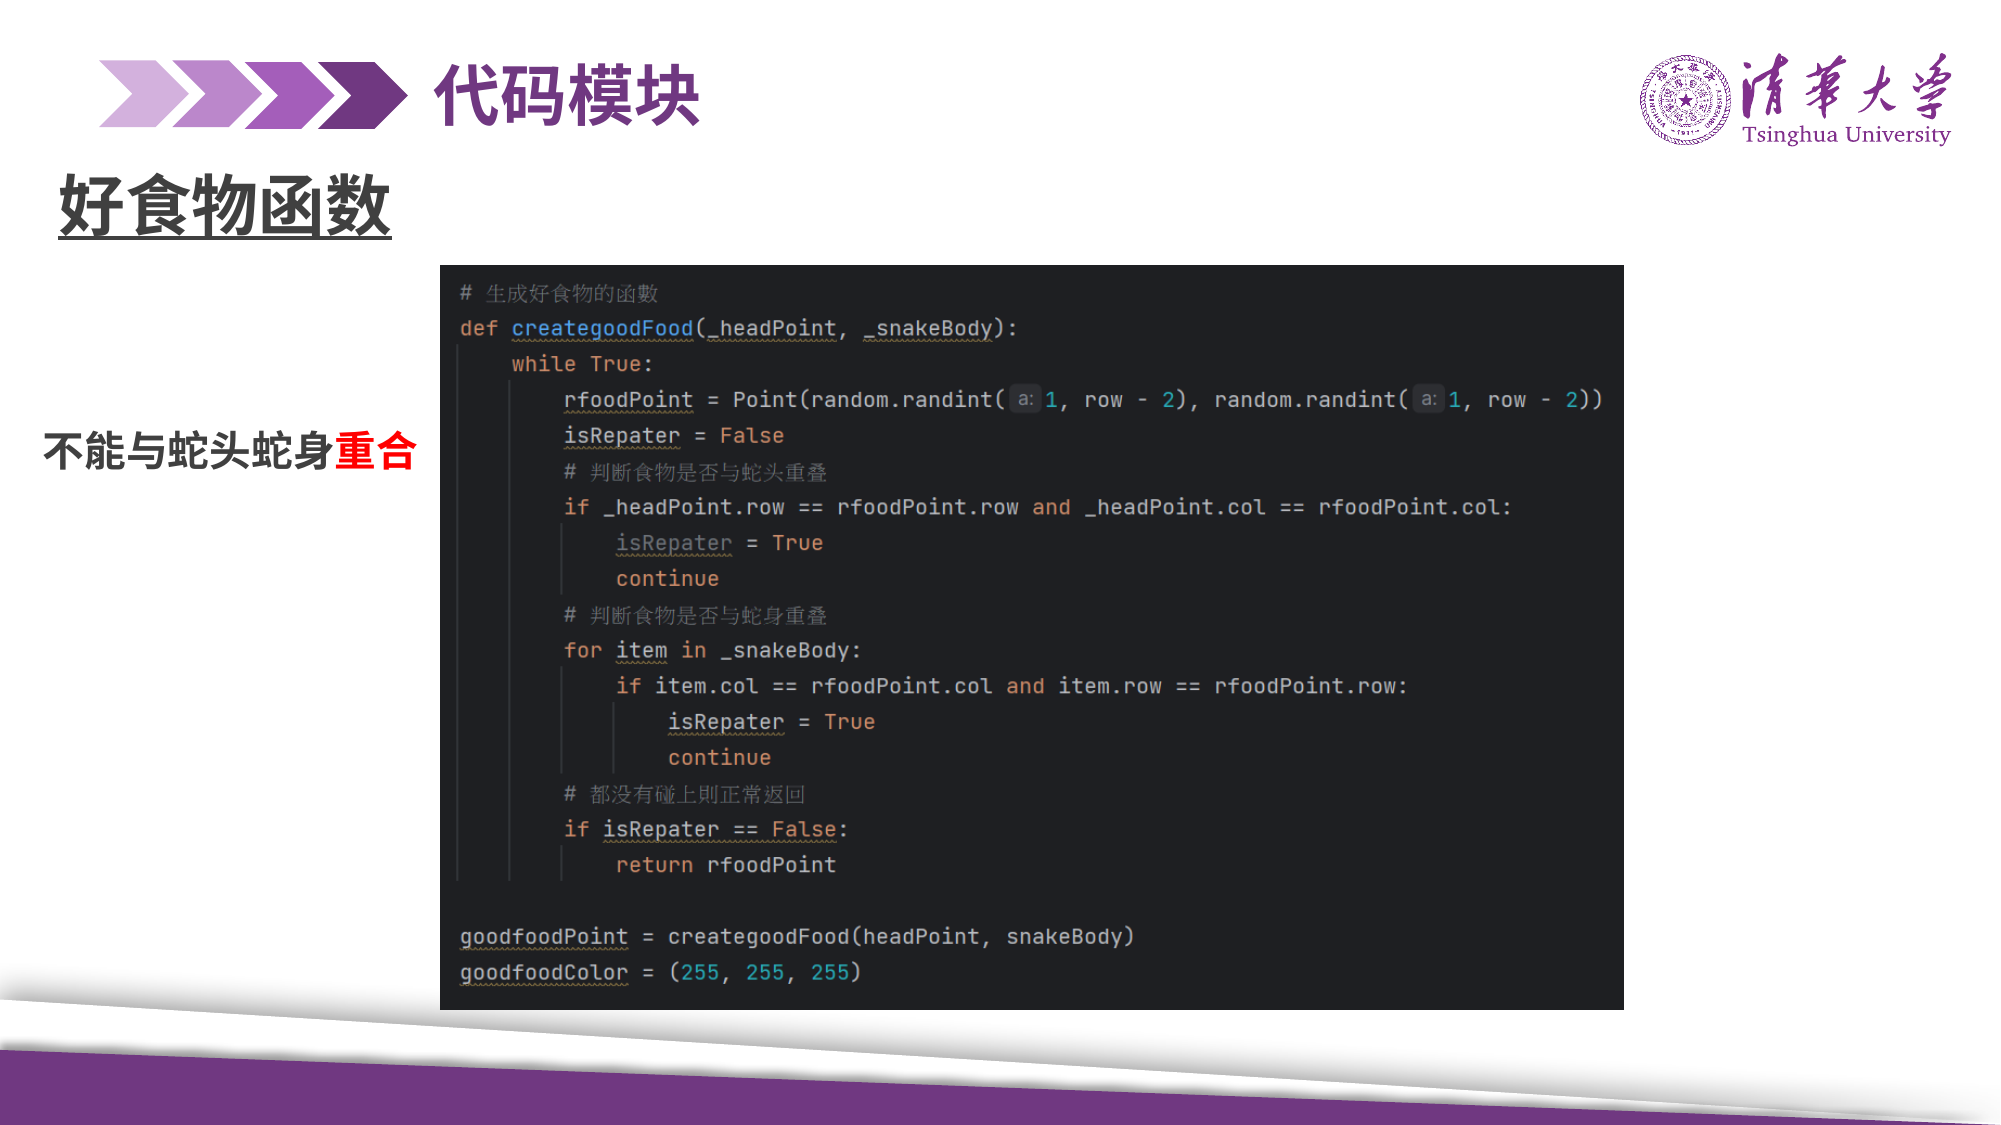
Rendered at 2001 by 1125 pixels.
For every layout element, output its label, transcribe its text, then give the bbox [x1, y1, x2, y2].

text_box [0, 998, 1595, 1097]
text_box 代码模块 [419, 46, 1306, 141]
text_box 好食物函数 [27, 156, 423, 252]
text_box 不能与蛇头蛇身重合 [27, 417, 440, 482]
text_box [0, 1048, 2000, 1125]
picture [440, 265, 1624, 1010]
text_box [99, 60, 408, 129]
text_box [1640, 53, 1952, 147]
